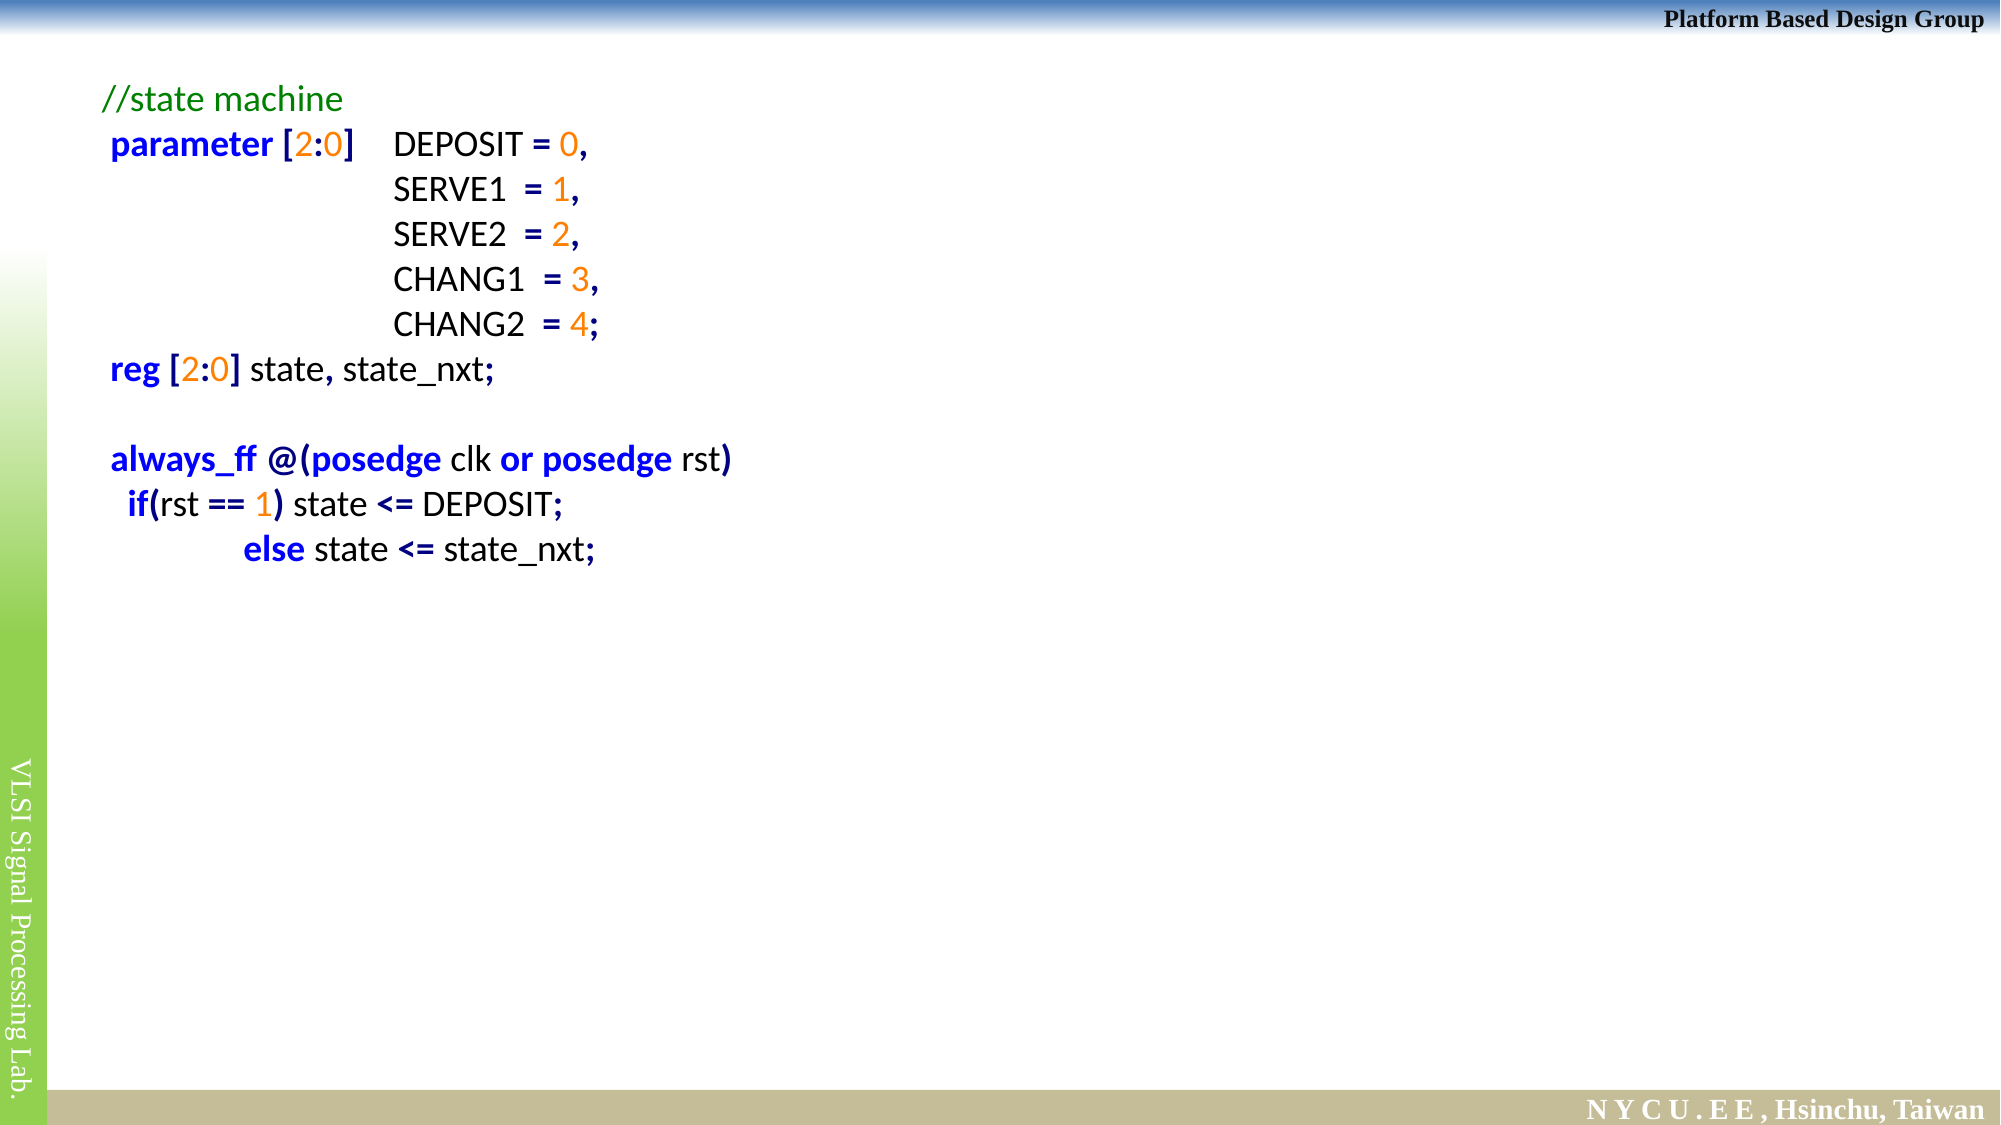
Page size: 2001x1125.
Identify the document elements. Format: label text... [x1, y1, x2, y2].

text_box //state machine parameter [2:0] DEPOSIT = 0, SERVE1 = 1, SERVE2 = 2, CHANG1 = 3, CHANG2 = 4; reg [2:0] state, state_nxt; always_ff @(posedge clk or posedge rst) if(rst == 1) state <= DEPOSIT; else state <= state_nxt; [78, 66, 1079, 577]
